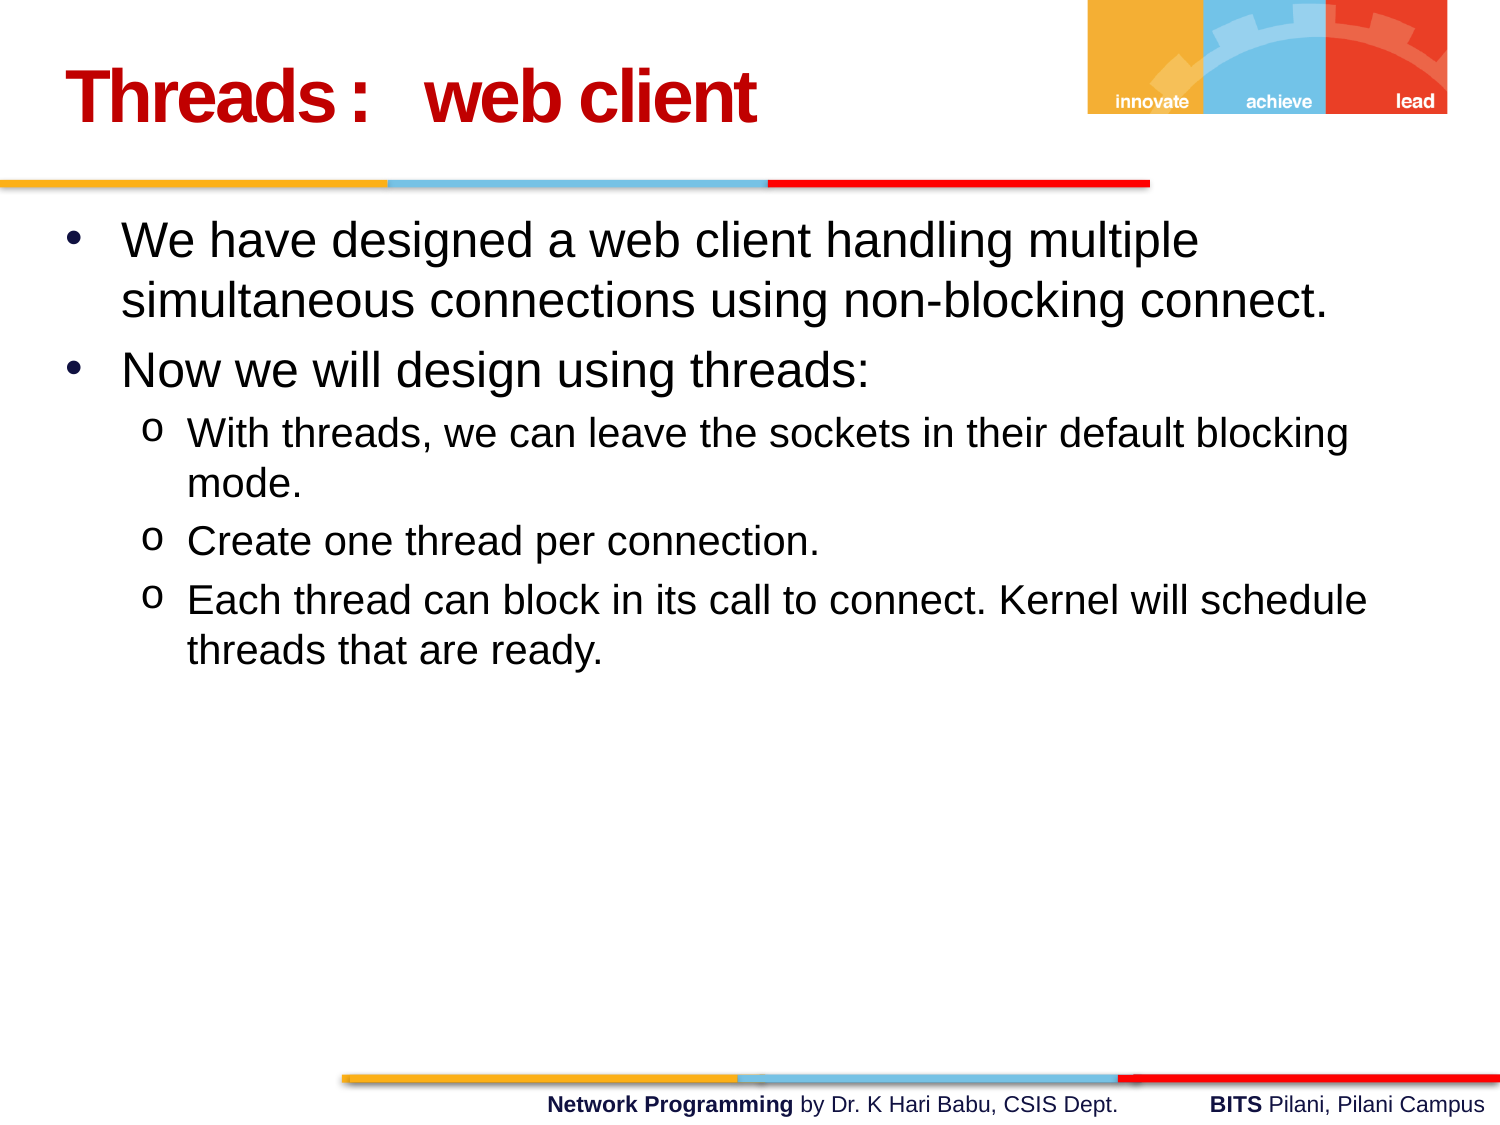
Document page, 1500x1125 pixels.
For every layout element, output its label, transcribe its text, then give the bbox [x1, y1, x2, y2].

list Threads: web client [49, 24, 1088, 176]
list We have designed a web client handling multiple simultaneous connections using non-blocking connect. Now we will design using threads: With threads, we can leave the sockets in their default blocking mode. Create one thread per connection. Each thread can block in its call to connect. Kernel will schedule threads that are ready. [49, 199, 1463, 1038]
picture [1087, 0, 1448, 114]
